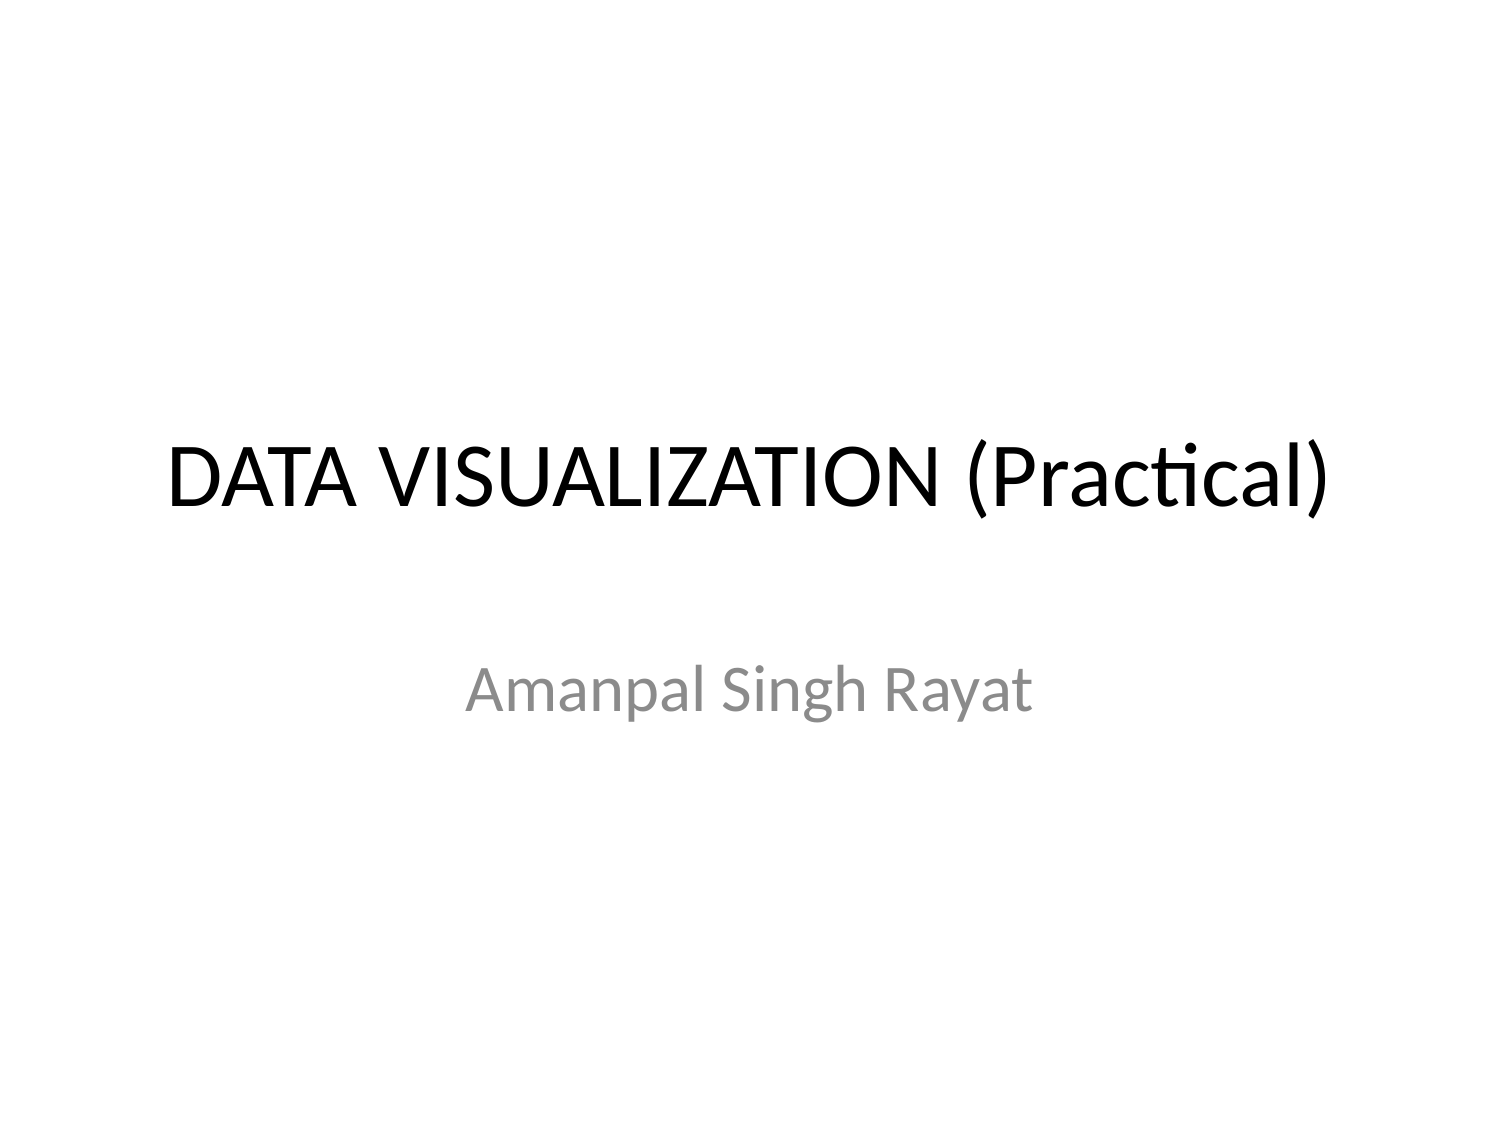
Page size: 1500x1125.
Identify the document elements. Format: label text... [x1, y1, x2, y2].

subtitle Amanpal Singh Rayat [225, 637, 1275, 925]
title DATA VISUALIZATION (Practical) [112, 349, 1388, 591]
